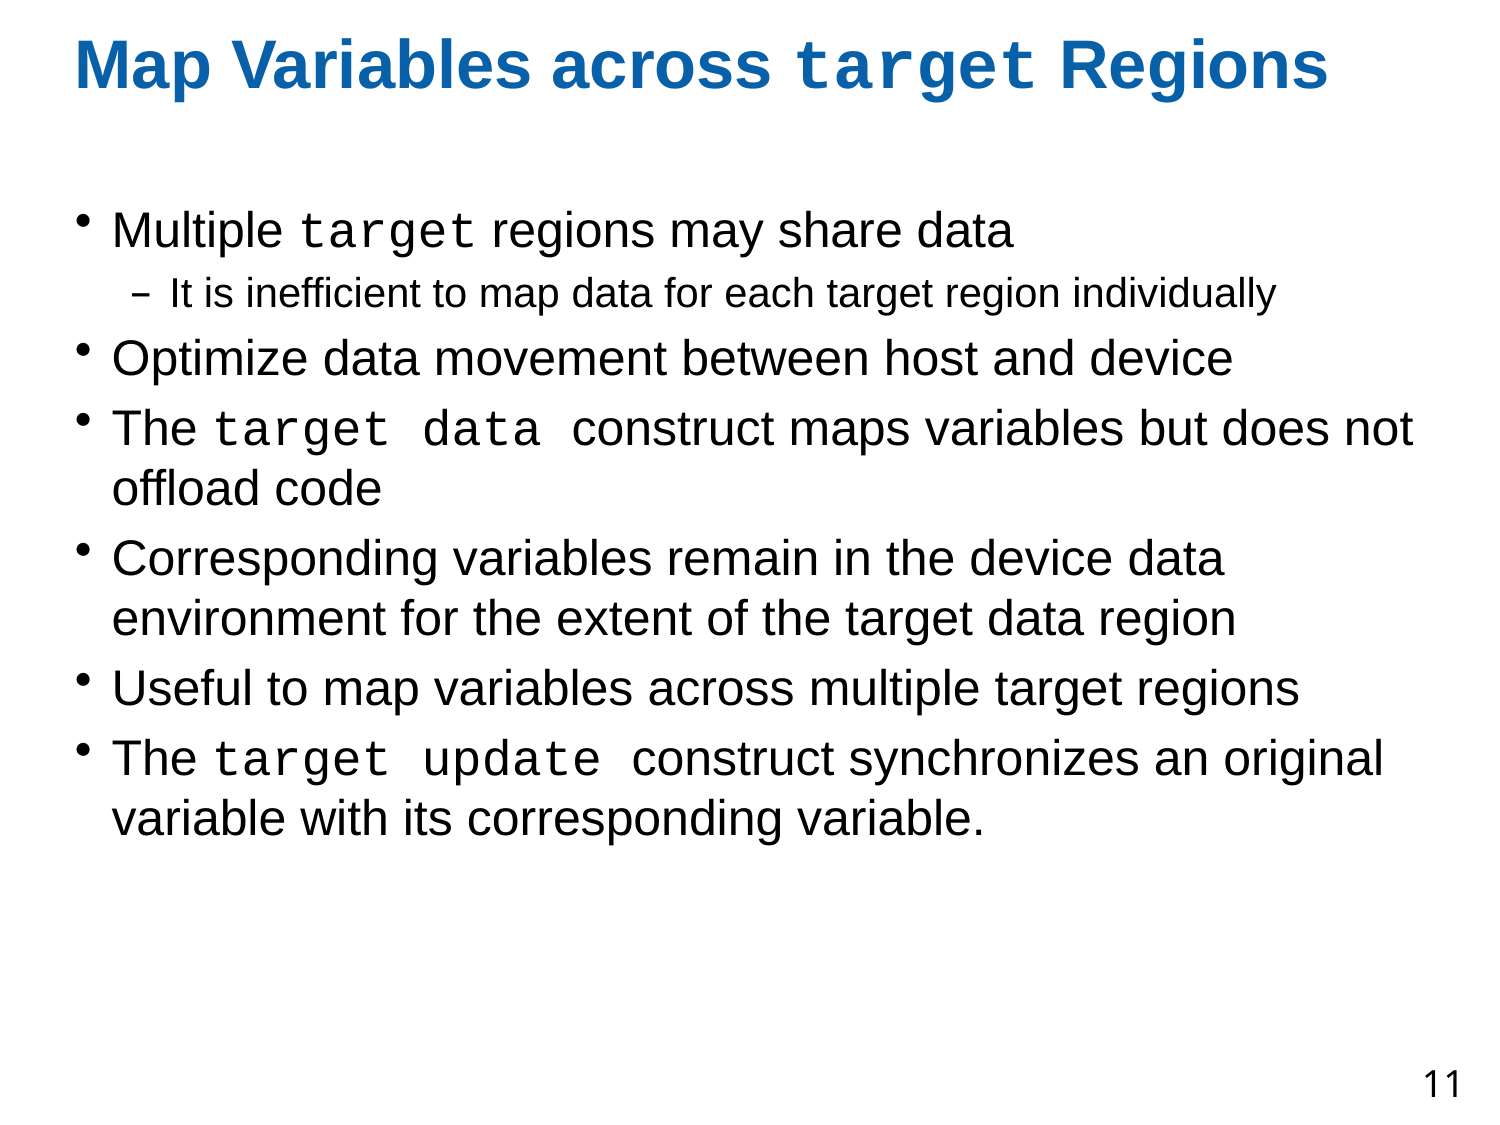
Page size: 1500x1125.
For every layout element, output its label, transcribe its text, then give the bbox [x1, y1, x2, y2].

slide_number 11 [1363, 1052, 1480, 1125]
title Map Variables across target Regions [74, 20, 1427, 167]
list Multiple target regions may share data It is inefficient to map data for each target region individually Optimize data movement between host and device The target data construct maps variables but does not offload code Corresponding variables remain in the device data environment for the extent of the target data region Useful to map variables across multiple target regions The target update construct synchronizes an original variable with its corresponding variable. [74, 196, 1427, 992]
